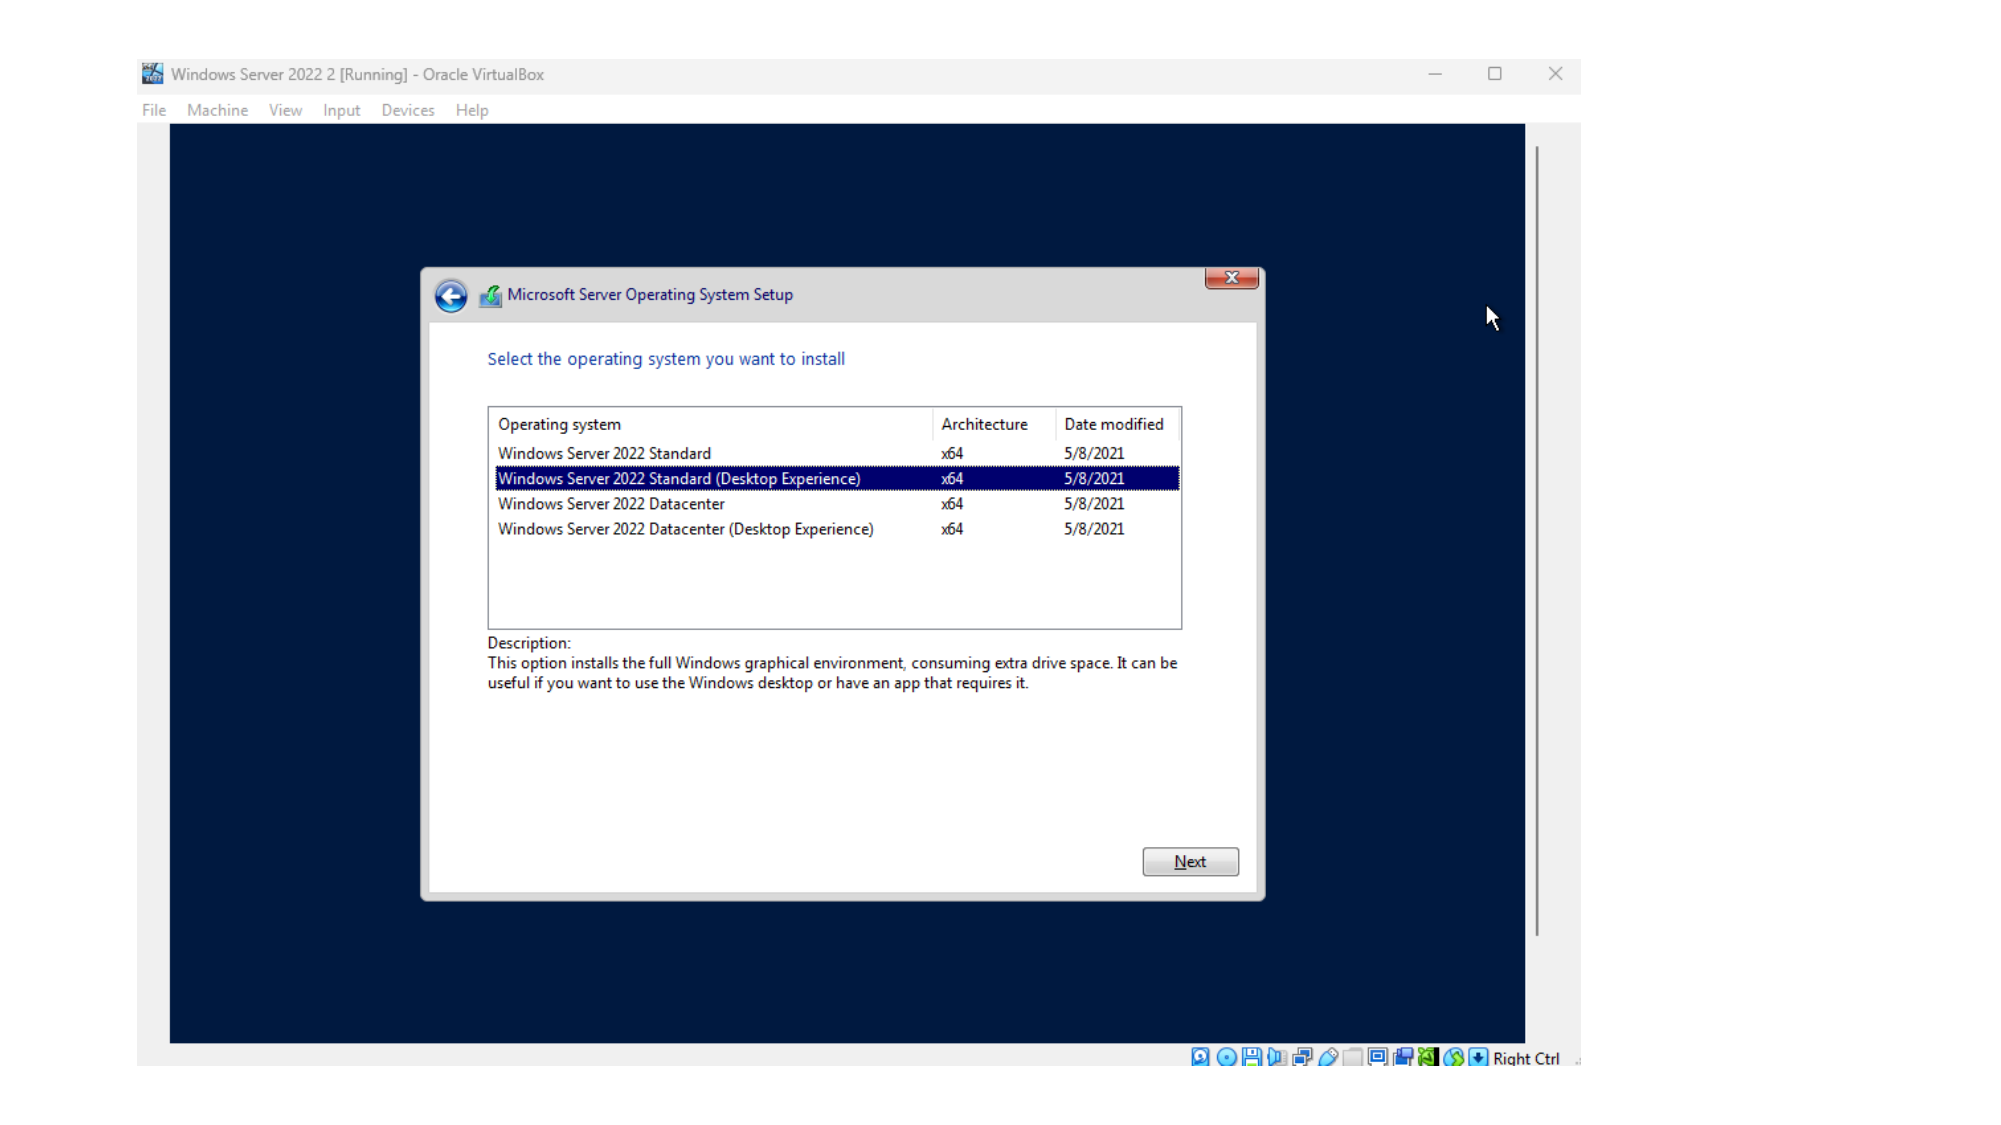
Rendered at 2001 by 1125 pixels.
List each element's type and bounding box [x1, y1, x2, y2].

list [136, 59, 1581, 1066]
